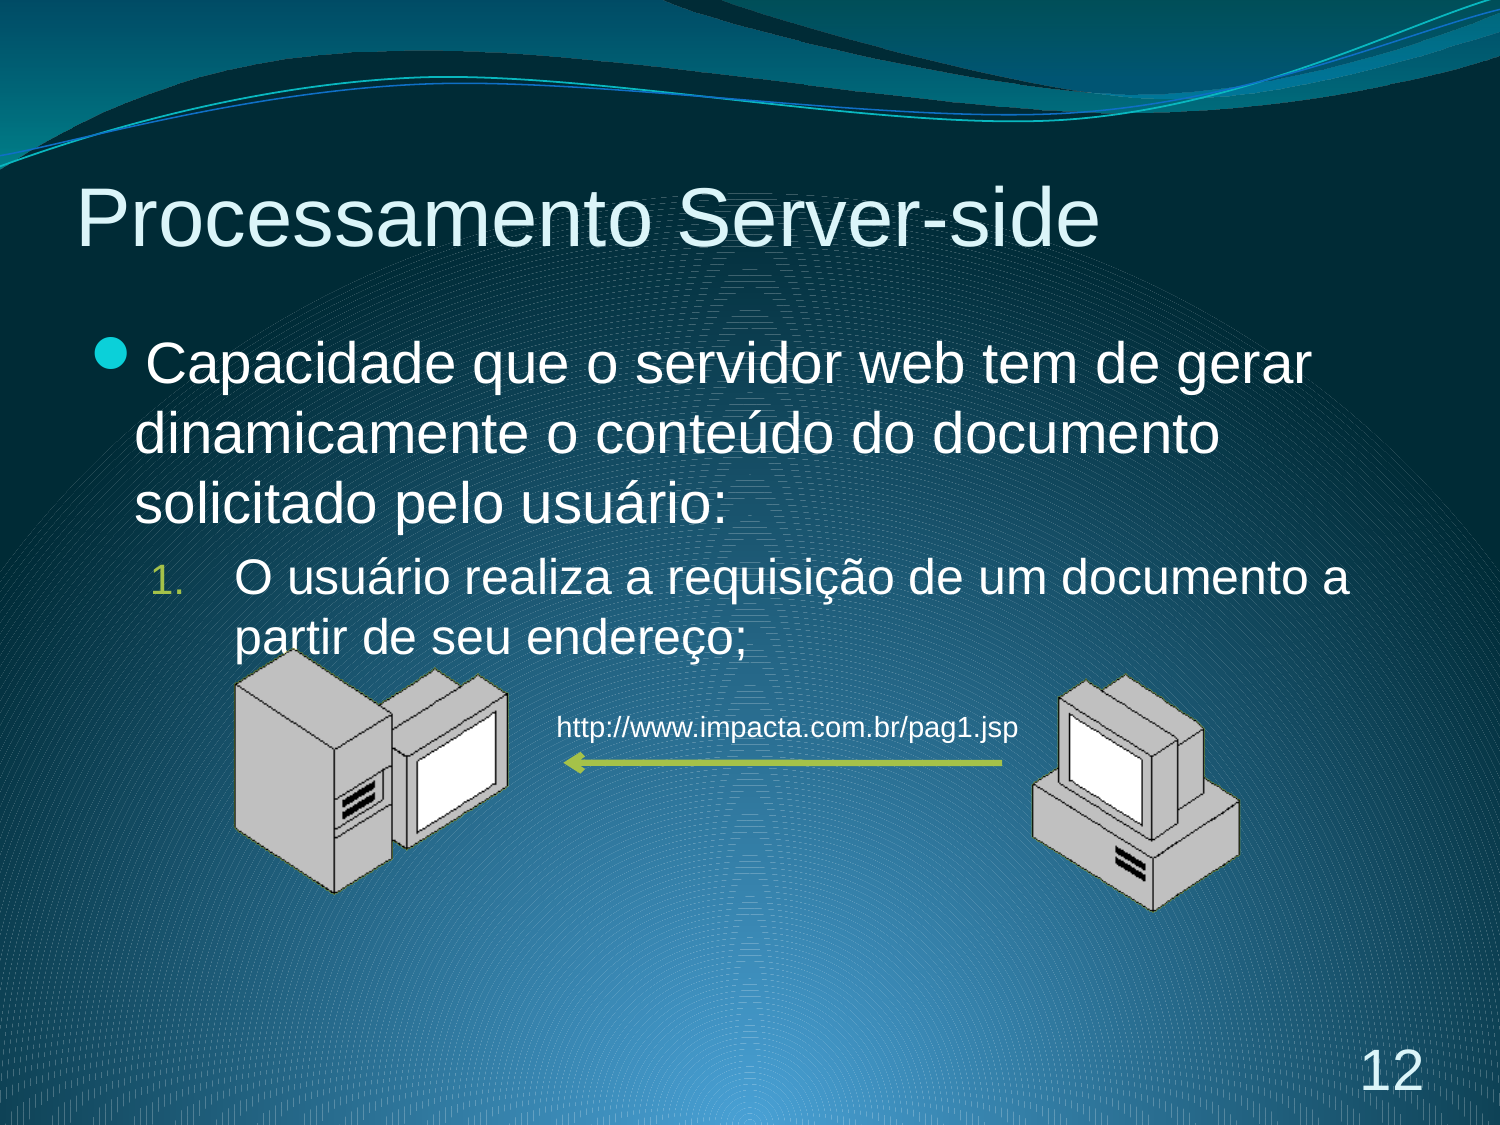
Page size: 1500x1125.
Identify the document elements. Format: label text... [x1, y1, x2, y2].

picture [229, 644, 514, 901]
list Capacidade que o servidor web tem de gerar dinamicamente o conteúdo do documento solicitado pelo usuário: O usuário realiza a requisição de um documento a partir de seu endereço; [75, 317, 1425, 1038]
slide_number 12 [1299, 1042, 1425, 1103]
title Processamento Server-side [74, 115, 1426, 304]
picture [1027, 668, 1247, 918]
text_box http://www.impacta.com.br/pag1.jsp [541, 700, 1020, 751]
